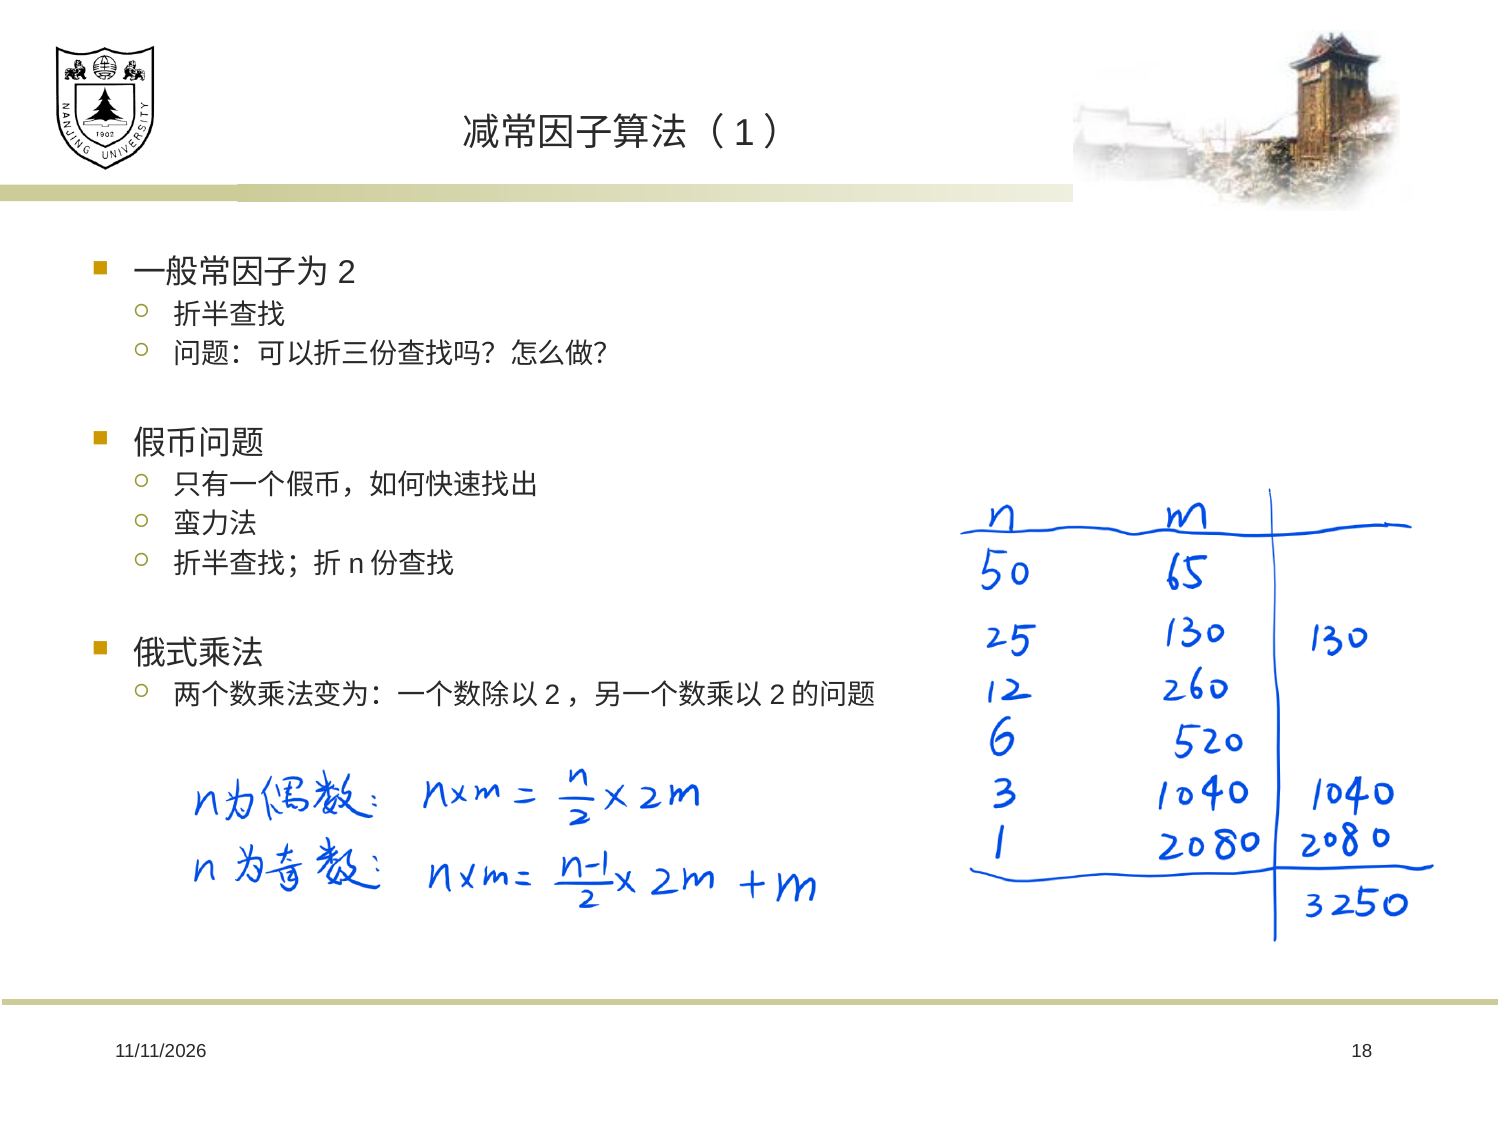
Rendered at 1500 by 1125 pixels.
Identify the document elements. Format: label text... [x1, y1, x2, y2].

picture [938, 471, 1464, 957]
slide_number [100, 1030, 313, 1106]
title 减常因子算法（1） [171, 66, 1093, 161]
picture [1073, 30, 1400, 211]
picture [2, 999, 1498, 1005]
list 一般常因子为2 折半查找 问题：可以折三份查找吗？怎么做？ 假币问题 只有一个假币，如何快速找出 蛮力法 折半查找；折n份查找 俄式乘法 两个数乘法变为：一个数除以2，另一个数乘以2的问题 [76, 243, 1413, 965]
picture [50, 42, 160, 173]
slide_number 18 [1234, 1030, 1388, 1106]
picture [170, 750, 845, 914]
